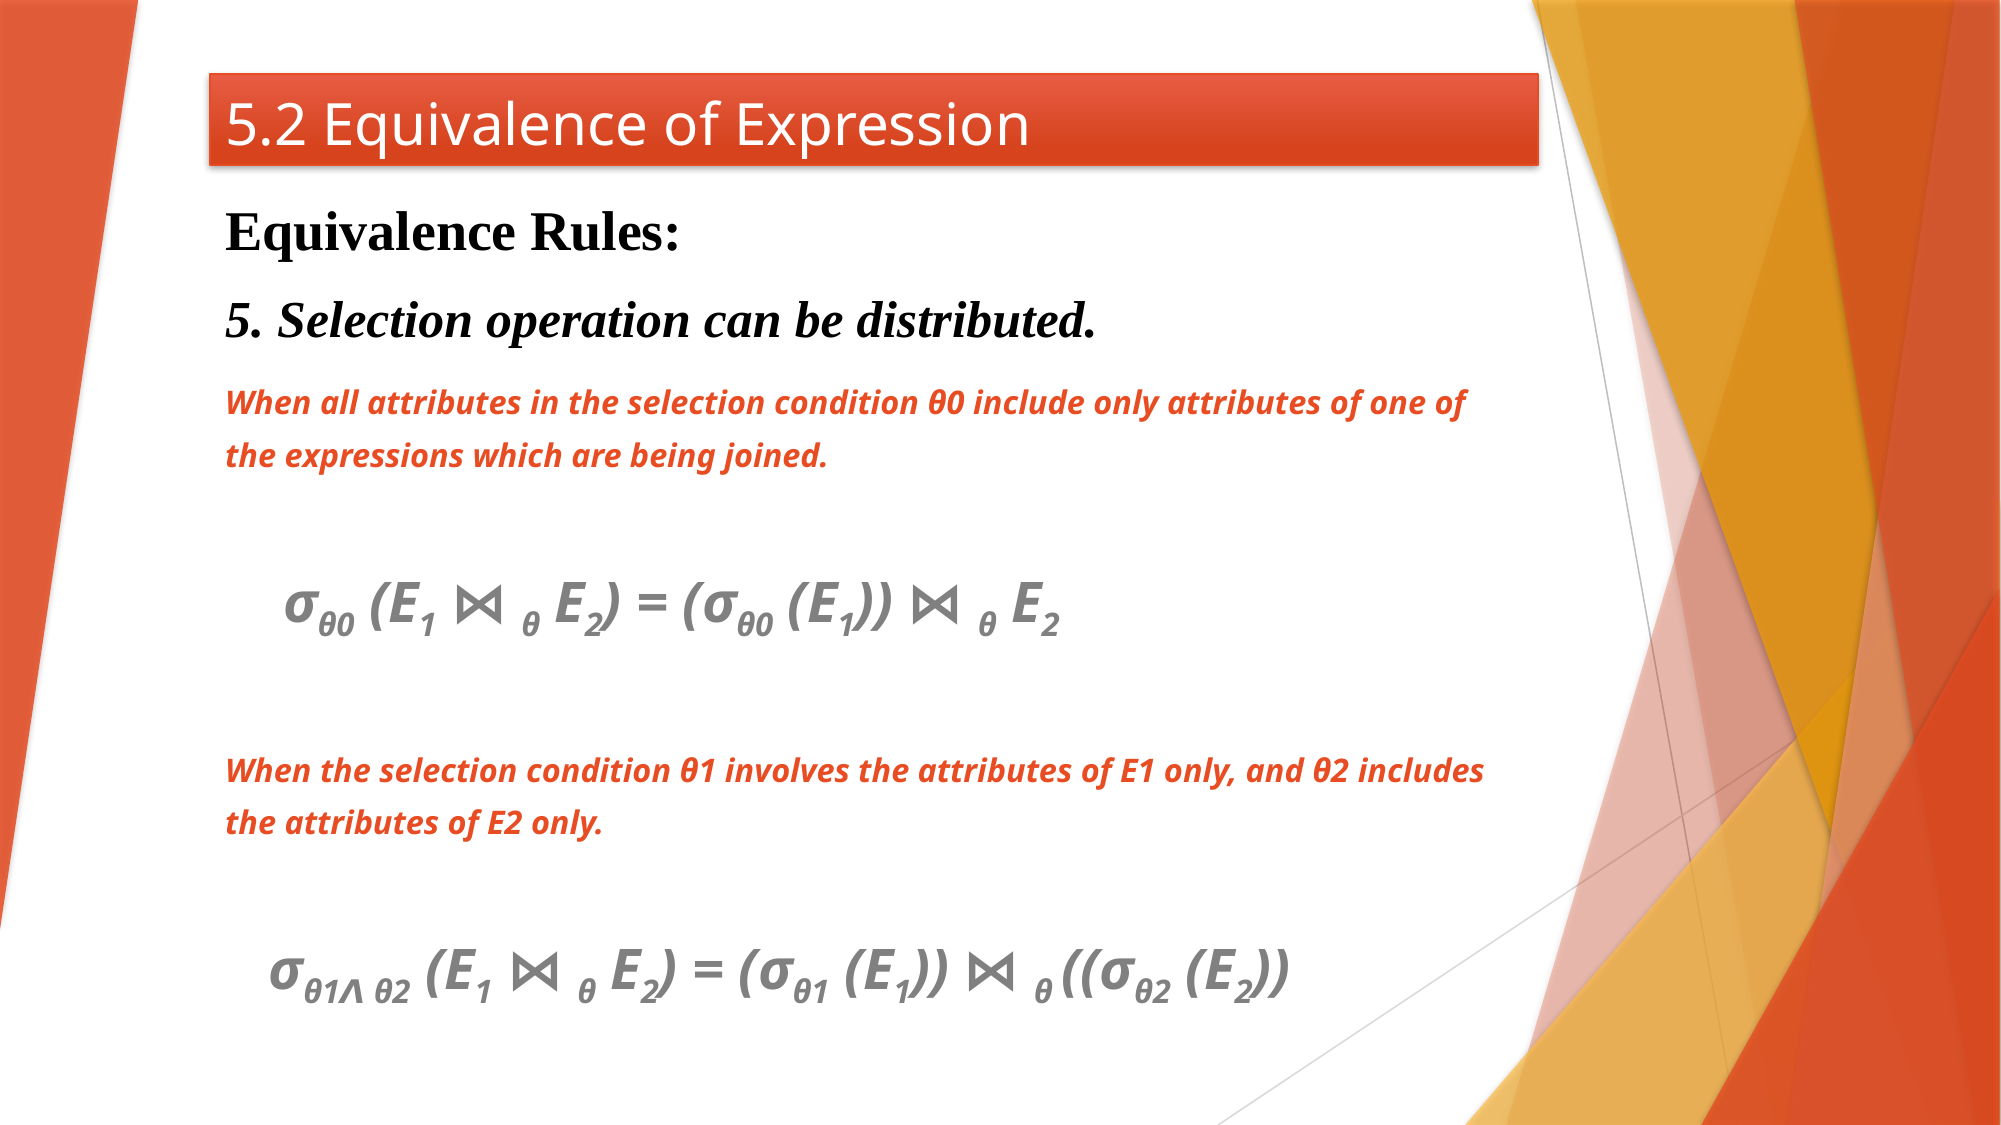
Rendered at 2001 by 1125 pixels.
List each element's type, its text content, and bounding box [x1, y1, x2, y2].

title 5.2 Equivalence of Expression [209, 73, 1539, 166]
subtitle Equivalence Rules: 5. Selection operation can be distributed. When all attributes in the selection condition θ0 include only attributes of one of the expressions which are being joined. σθ0 (E1 ⋈ θ E2) = (σθ0 (E1)) ⋈ θ E2 When the selection condition θ1 involves the attributes of E1 only, and θ2 includes the attributes of E2 only. σθ1ꓥ θ2 (E1 ⋈ θ E2) = (σθ1 (E1)) ⋈ θ ((σθ2 (E2)) [210, 186, 1538, 1028]
